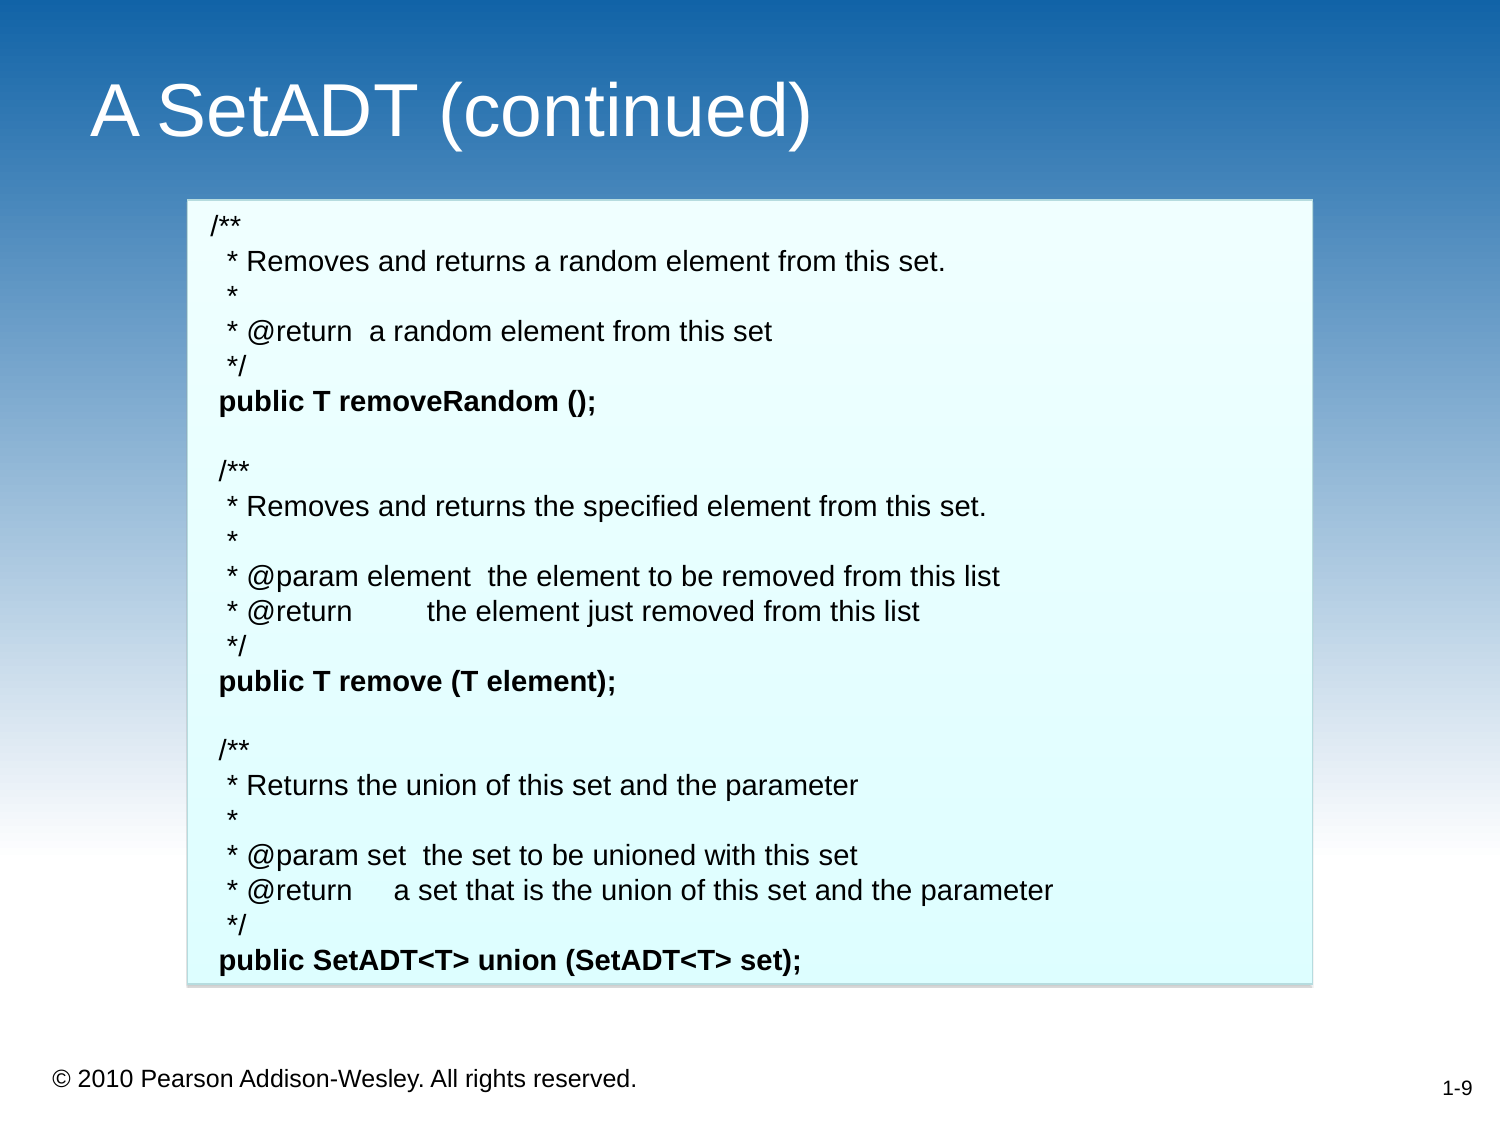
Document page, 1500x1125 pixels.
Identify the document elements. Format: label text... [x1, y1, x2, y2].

slide_number 1-9 [1174, 1049, 1488, 1125]
title A SetADT (continued) [75, 12, 1438, 200]
text_box /** * Removes and returns a random element from this set. * * @return a random element from this set */ public T removeRandom (); /** * Removes and returns the specified element from this set. * * @param element the element to be removed from this list * @return the element just removed from this list */ public T remove (T element); /** * Returns the union of this set and the parameter * * @param set the set to be unioned with this set * @return a set that is the union of this set and the parameter */ public SetADT<T> union (SetADT<T> set); [187, 199, 1313, 984]
